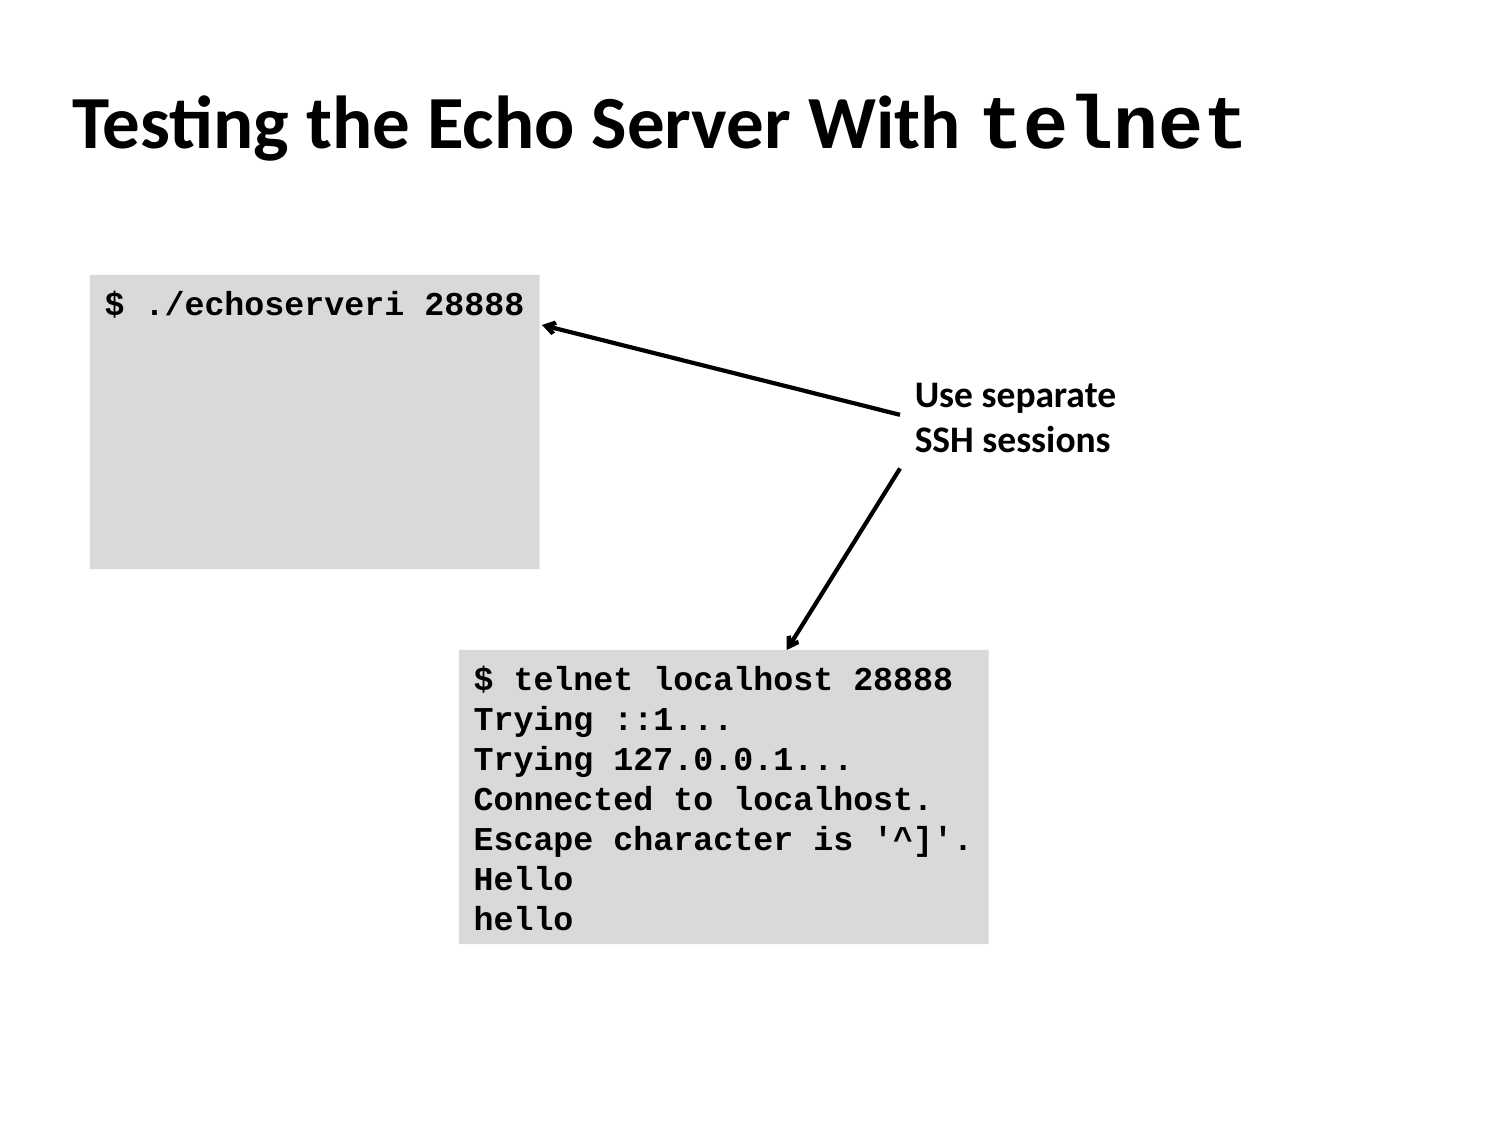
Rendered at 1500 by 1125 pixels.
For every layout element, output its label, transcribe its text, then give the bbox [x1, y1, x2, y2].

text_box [541, 324, 901, 416]
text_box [752, 502, 935, 617]
text_box $ telnet localhost 28888 Trying ::1... Trying 127.0.0.1... Connected to localhost. Escape character is '^]'. Hello hello [458, 649, 989, 945]
text_box $ ./echoserveri 28888 [89, 274, 540, 570]
text_box Use separate SSH sessions [899, 362, 1188, 468]
title Testing the Echo Server With telnet [56, 71, 1467, 166]
